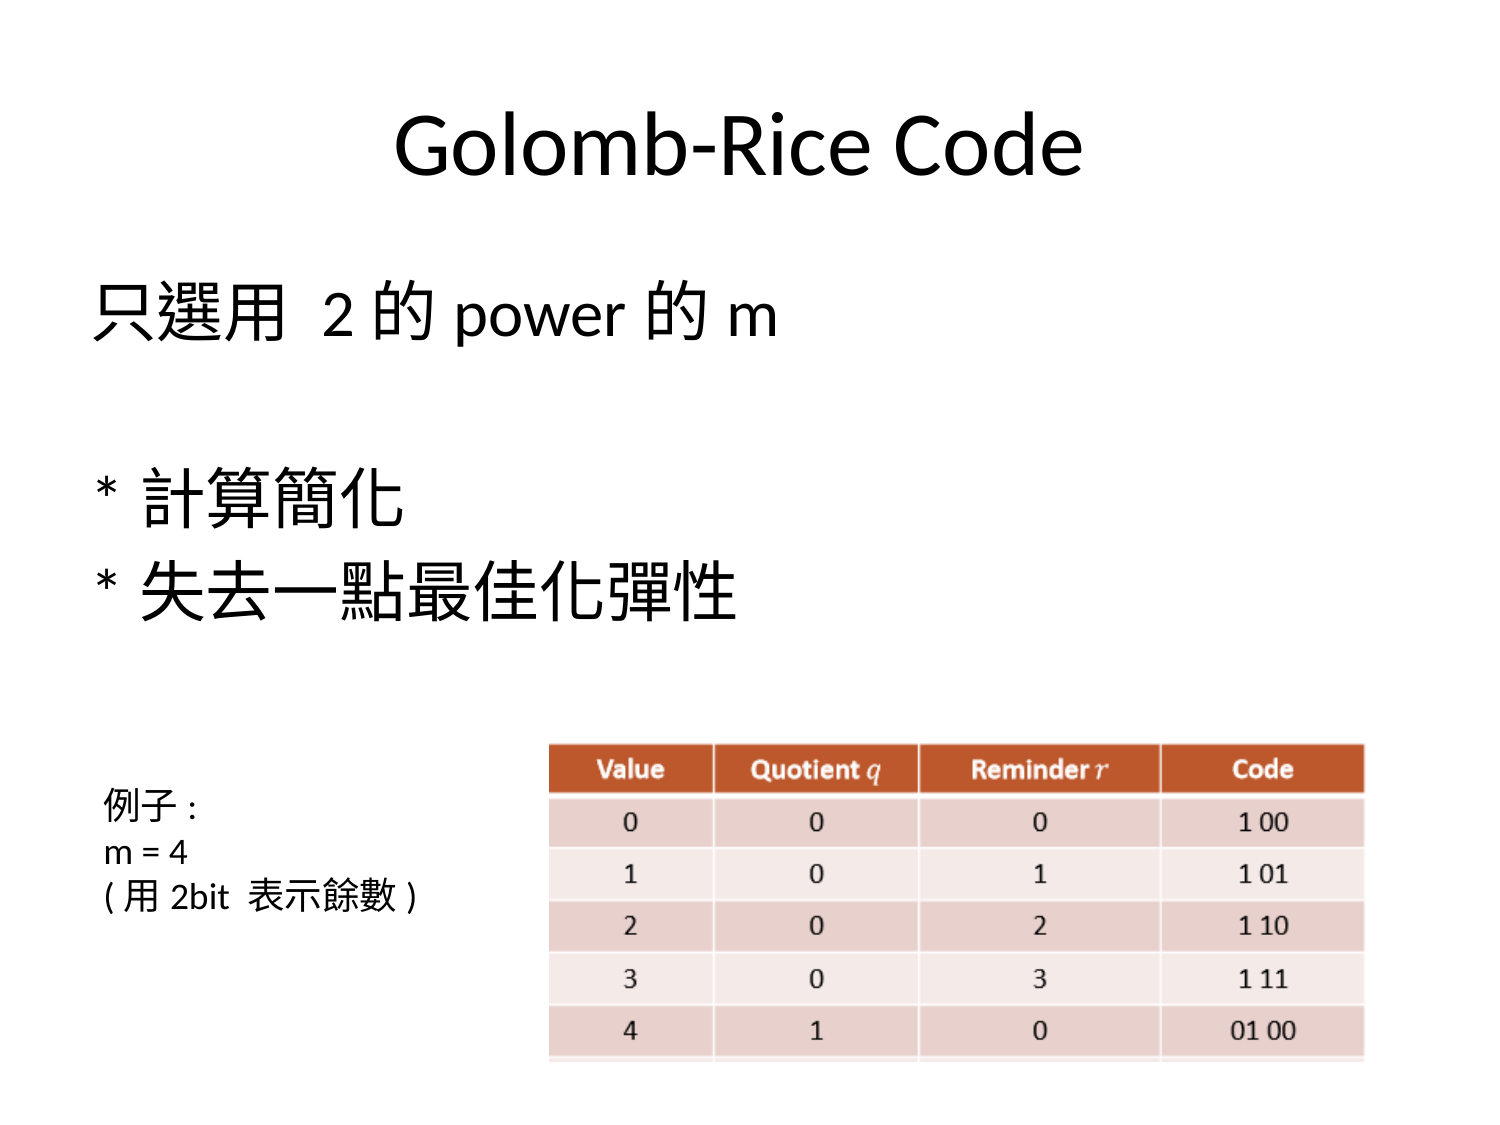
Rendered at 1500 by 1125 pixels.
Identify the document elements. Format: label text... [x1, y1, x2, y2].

list 只選用 2的power的m *計算簡化 *失去一點最佳化彈性 [75, 262, 1425, 1005]
picture [548, 739, 1378, 1062]
text_box 例子: m = 4 (用2bit 表示餘數) [88, 775, 502, 925]
title Golomb-Rice Code [75, 45, 1425, 233]
